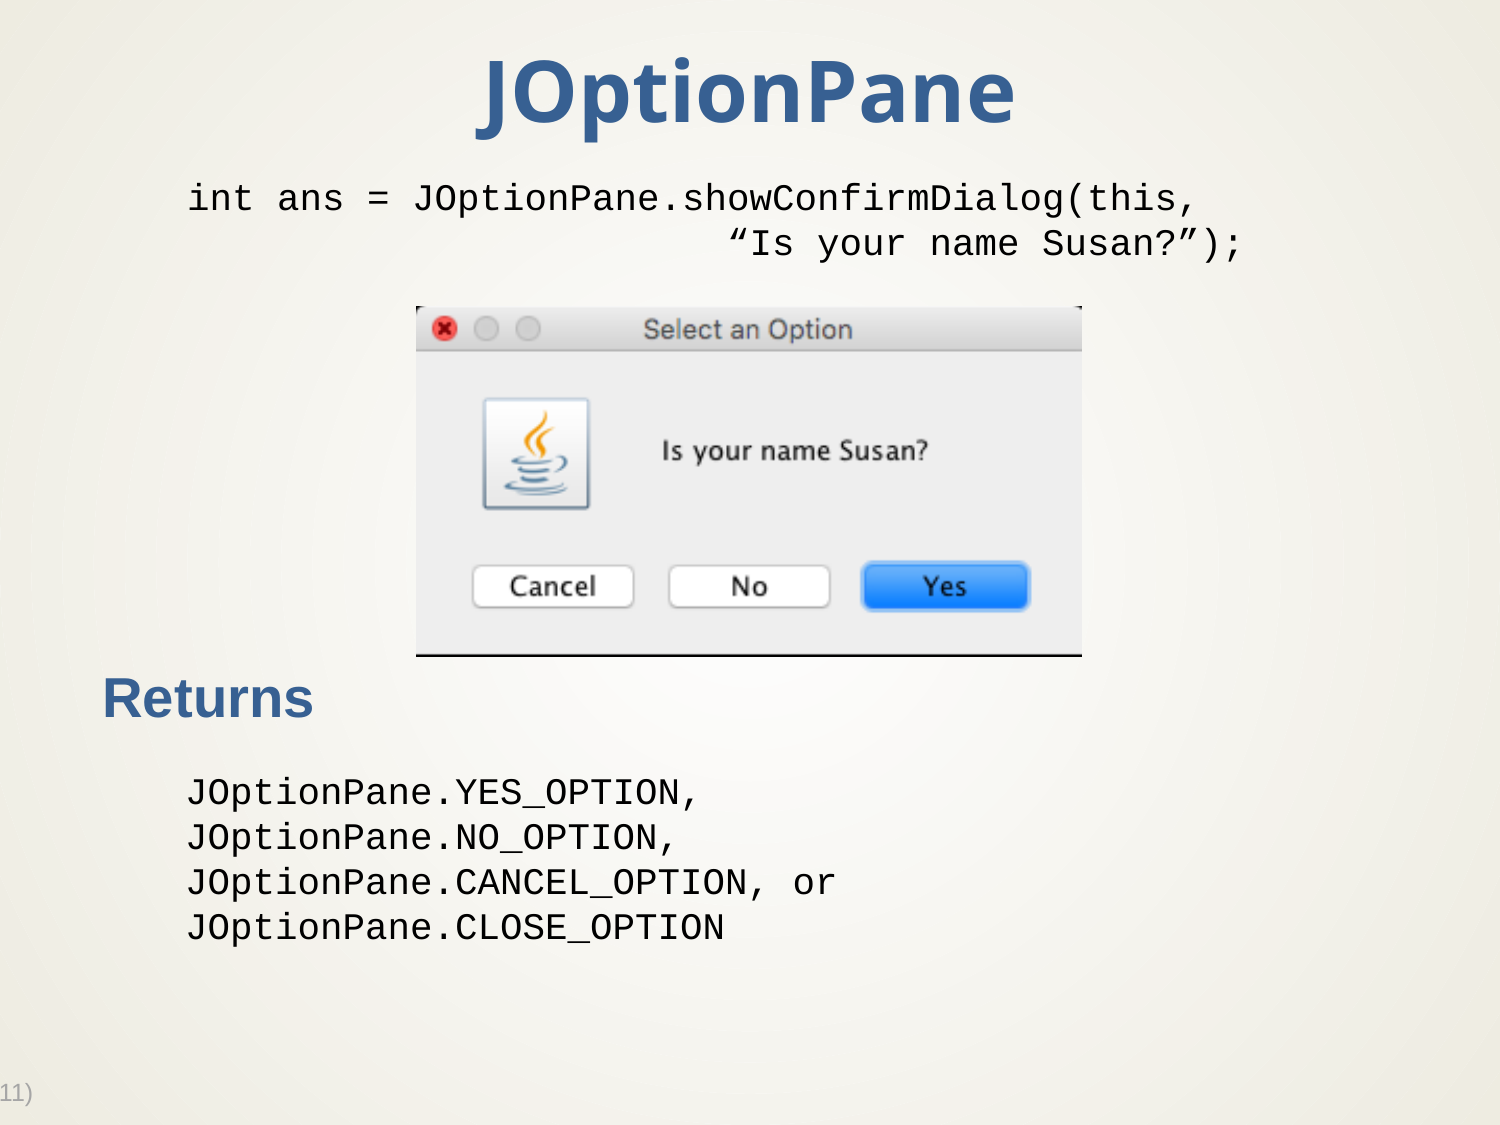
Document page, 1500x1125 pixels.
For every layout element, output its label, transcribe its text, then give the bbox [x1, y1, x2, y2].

picture [416, 306, 1082, 658]
text_box JOptionPane.YES_OPTION, JOptionPane.NO_OPTION, JOptionPane.CANCEL_OPTION, or JOptionPane.CLOSE_OPTION [170, 759, 853, 955]
title JOptionPane [0, 24, 1500, 166]
text_box int ans = JOptionPane.showConfirmDialog(this, “Is your name Susan?”); [172, 165, 1260, 271]
list Returns [56, 187, 1444, 1036]
